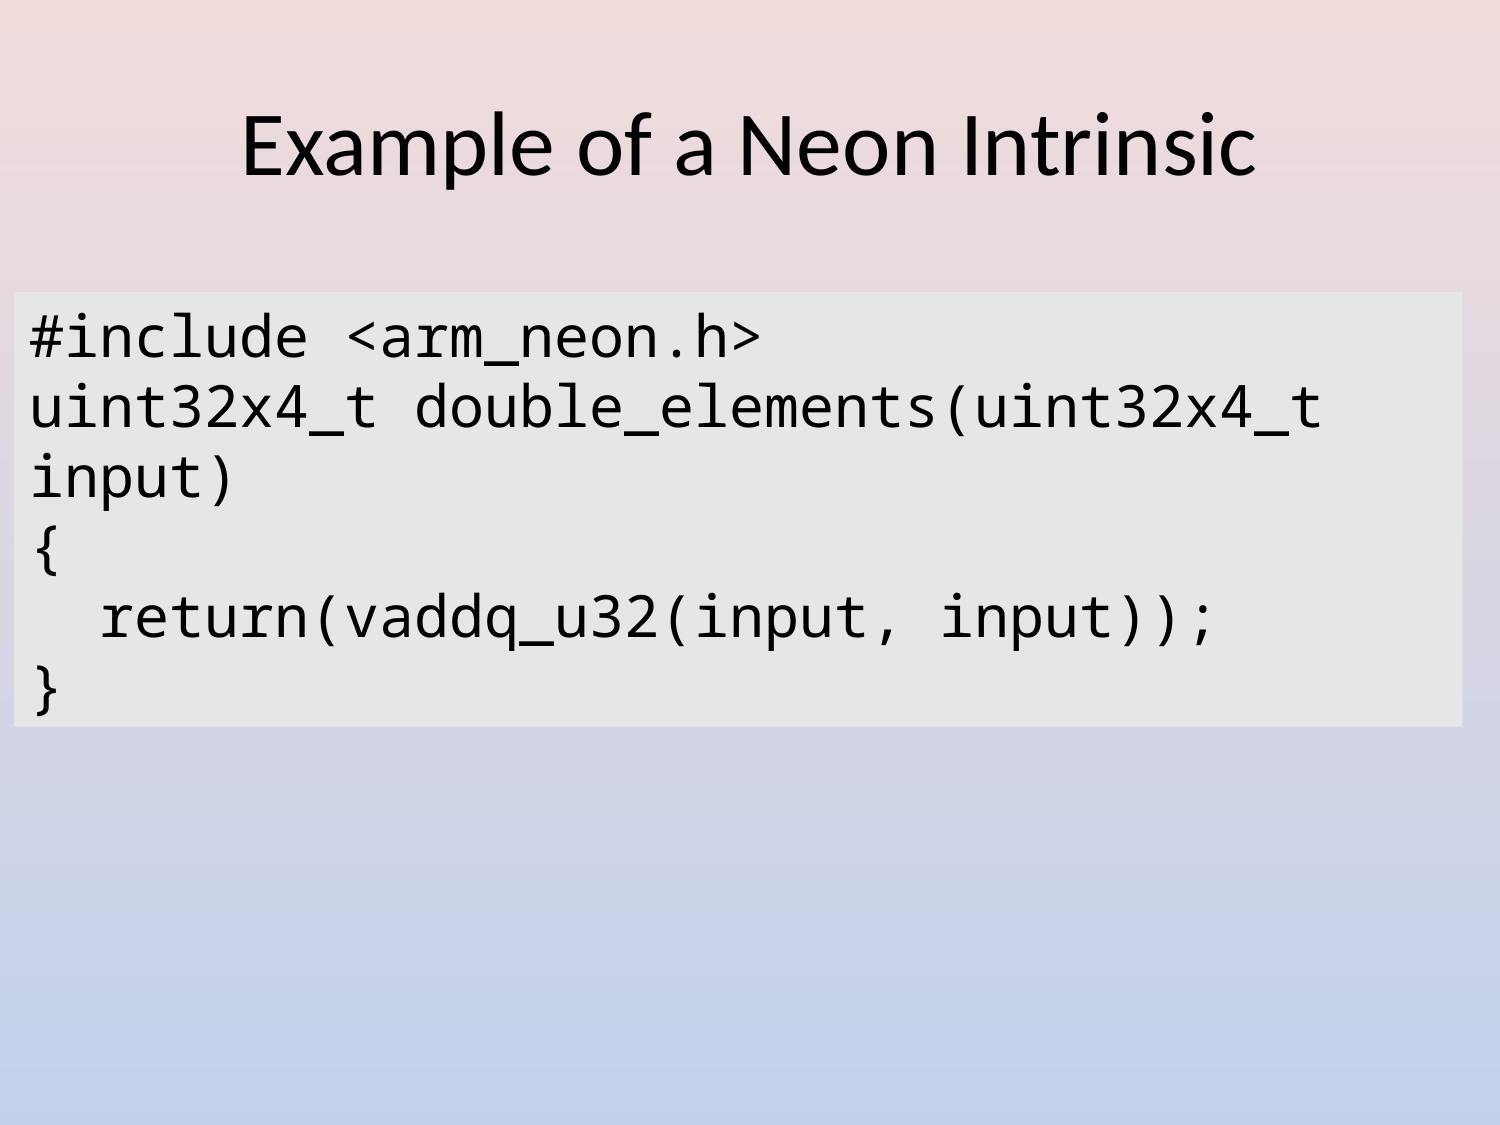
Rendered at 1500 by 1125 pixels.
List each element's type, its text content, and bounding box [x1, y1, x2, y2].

title Example of a Neon Intrinsic [75, 45, 1425, 233]
text_box #include <arm_neon.h> uint32x4_t double_elements(uint32x4_t input) { return(vaddq_u32(input, input)); } [14, 291, 1463, 727]
